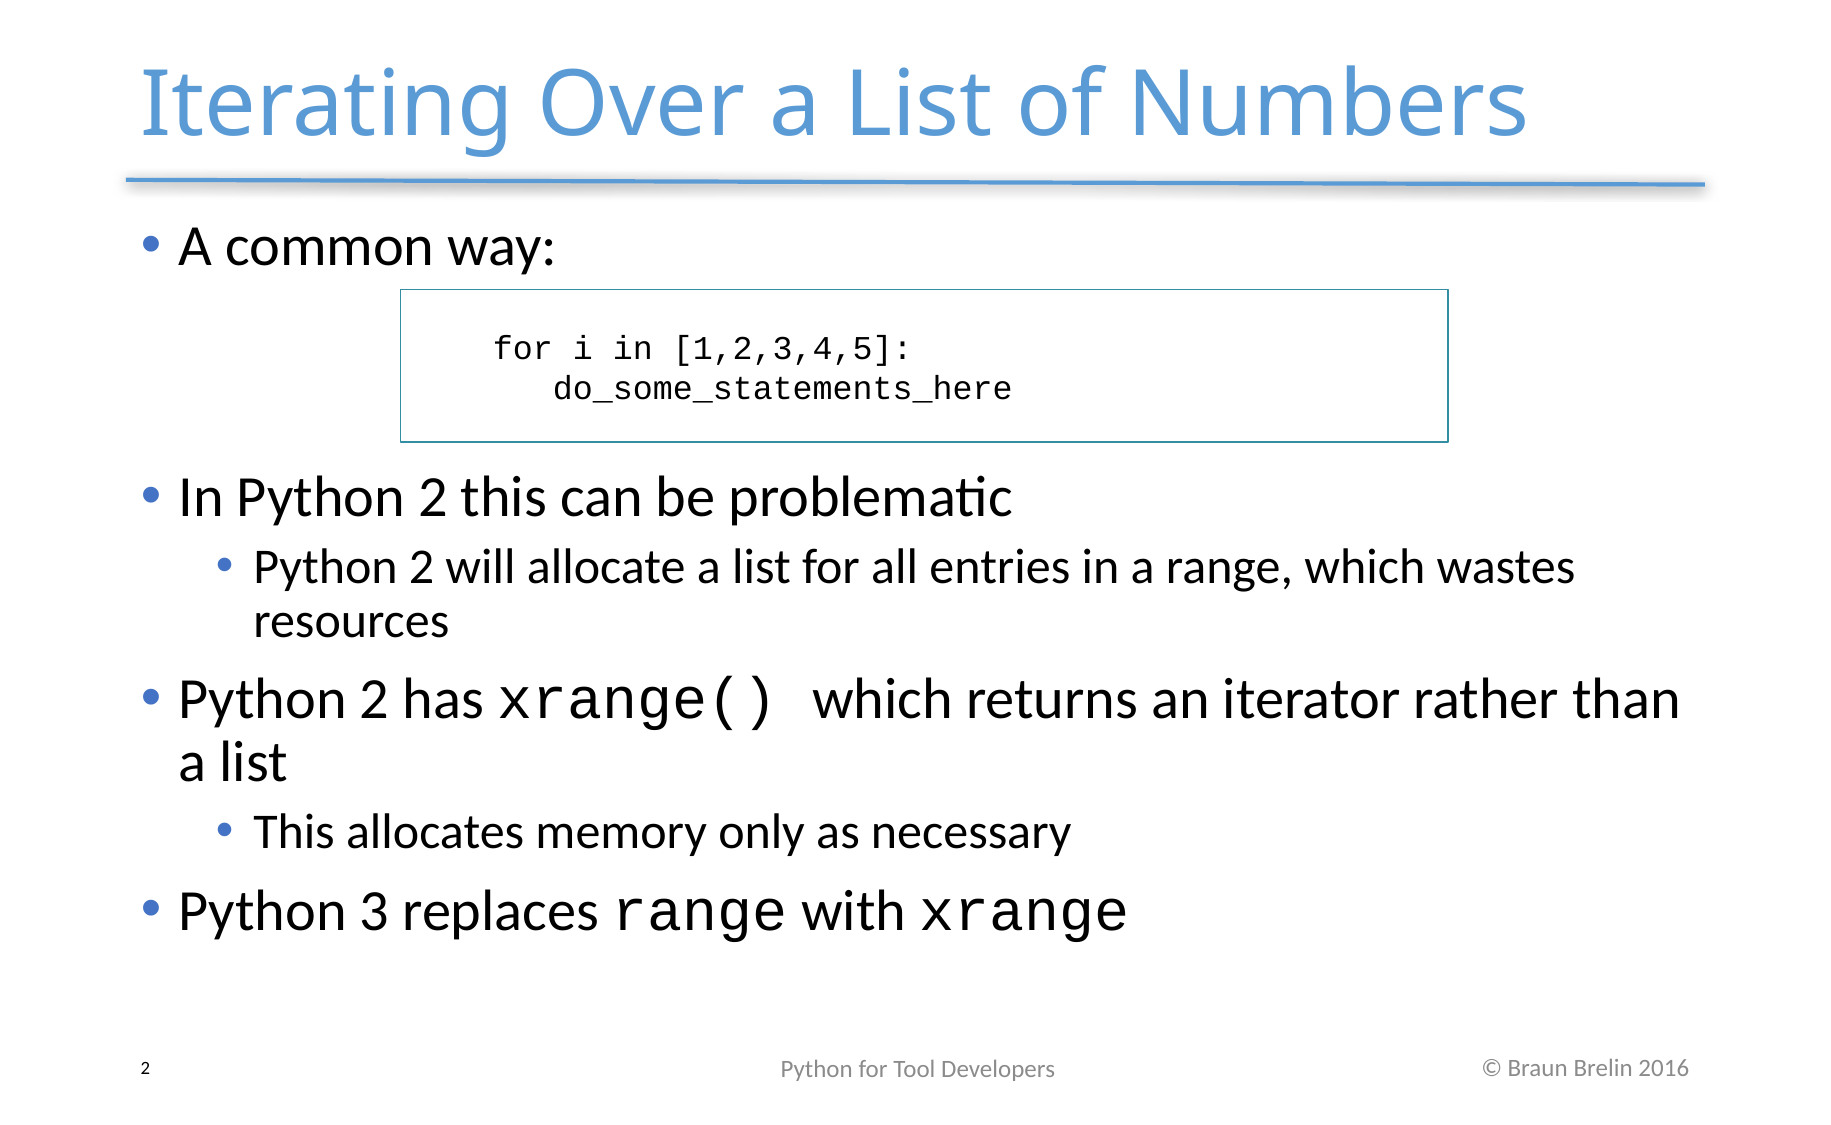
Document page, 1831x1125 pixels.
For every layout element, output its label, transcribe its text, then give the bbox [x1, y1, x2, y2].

list A common way: In Python 2 this can be problematic Python 2 will allocate a list for all entries in a range, which wastes resources Python 2 has xrange() which returns an iterator rather than a list This allocates memory only as necessary Python 3 replaces range with xrange [125, 207, 1705, 1015]
title Iterating Over a List of Numbers [125, 31, 1705, 180]
footer Python for Tool Developers [594, 1036, 1242, 1100]
text_box for i in [1,2,3,4,5]: do_some_statements_here [399, 289, 1449, 443]
text_box 2 [125, 1048, 232, 1087]
